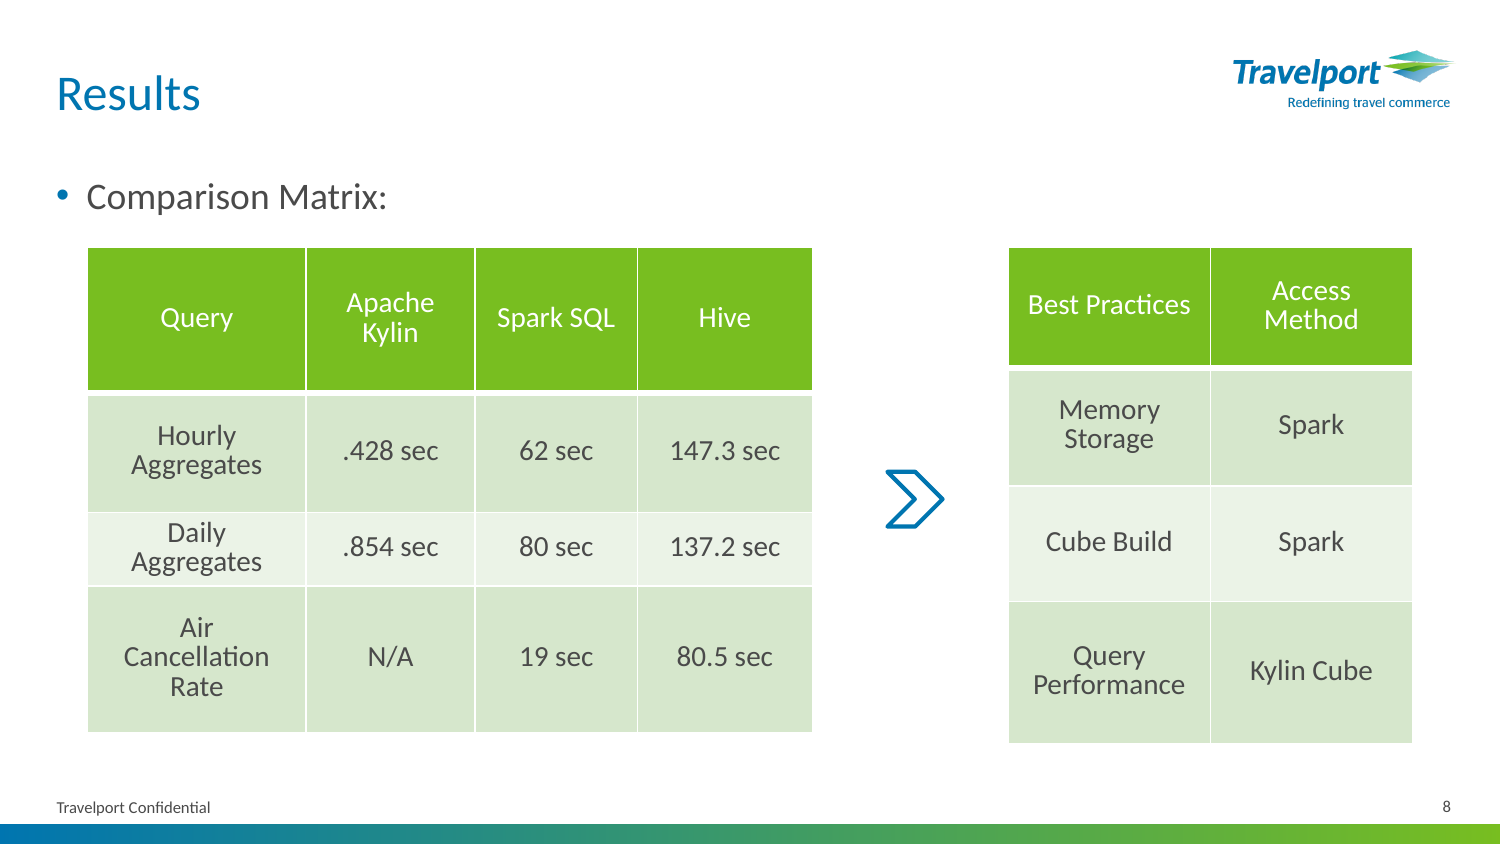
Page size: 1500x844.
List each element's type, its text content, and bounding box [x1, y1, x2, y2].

title Results [41, 3, 1117, 128]
slide_number 8 [1380, 788, 1466, 826]
text_box [885, 469, 945, 529]
table_header Best Practices [1009, 248, 1210, 365]
table_cell Spark [1211, 371, 1412, 485]
table_cell Cube Build [1009, 487, 1210, 601]
table_cell Query Performance [1009, 602, 1210, 743]
table_cell Kylin Cube [1211, 602, 1412, 743]
footer Travelport Confidential [41, 786, 748, 824]
table_cell Spark [1211, 487, 1412, 601]
table_header Access Method [1211, 248, 1412, 365]
table_cell Memory Storage [1009, 371, 1210, 485]
picture [1230, 48, 1460, 114]
list Comparison Matrix: [41, 165, 1460, 765]
